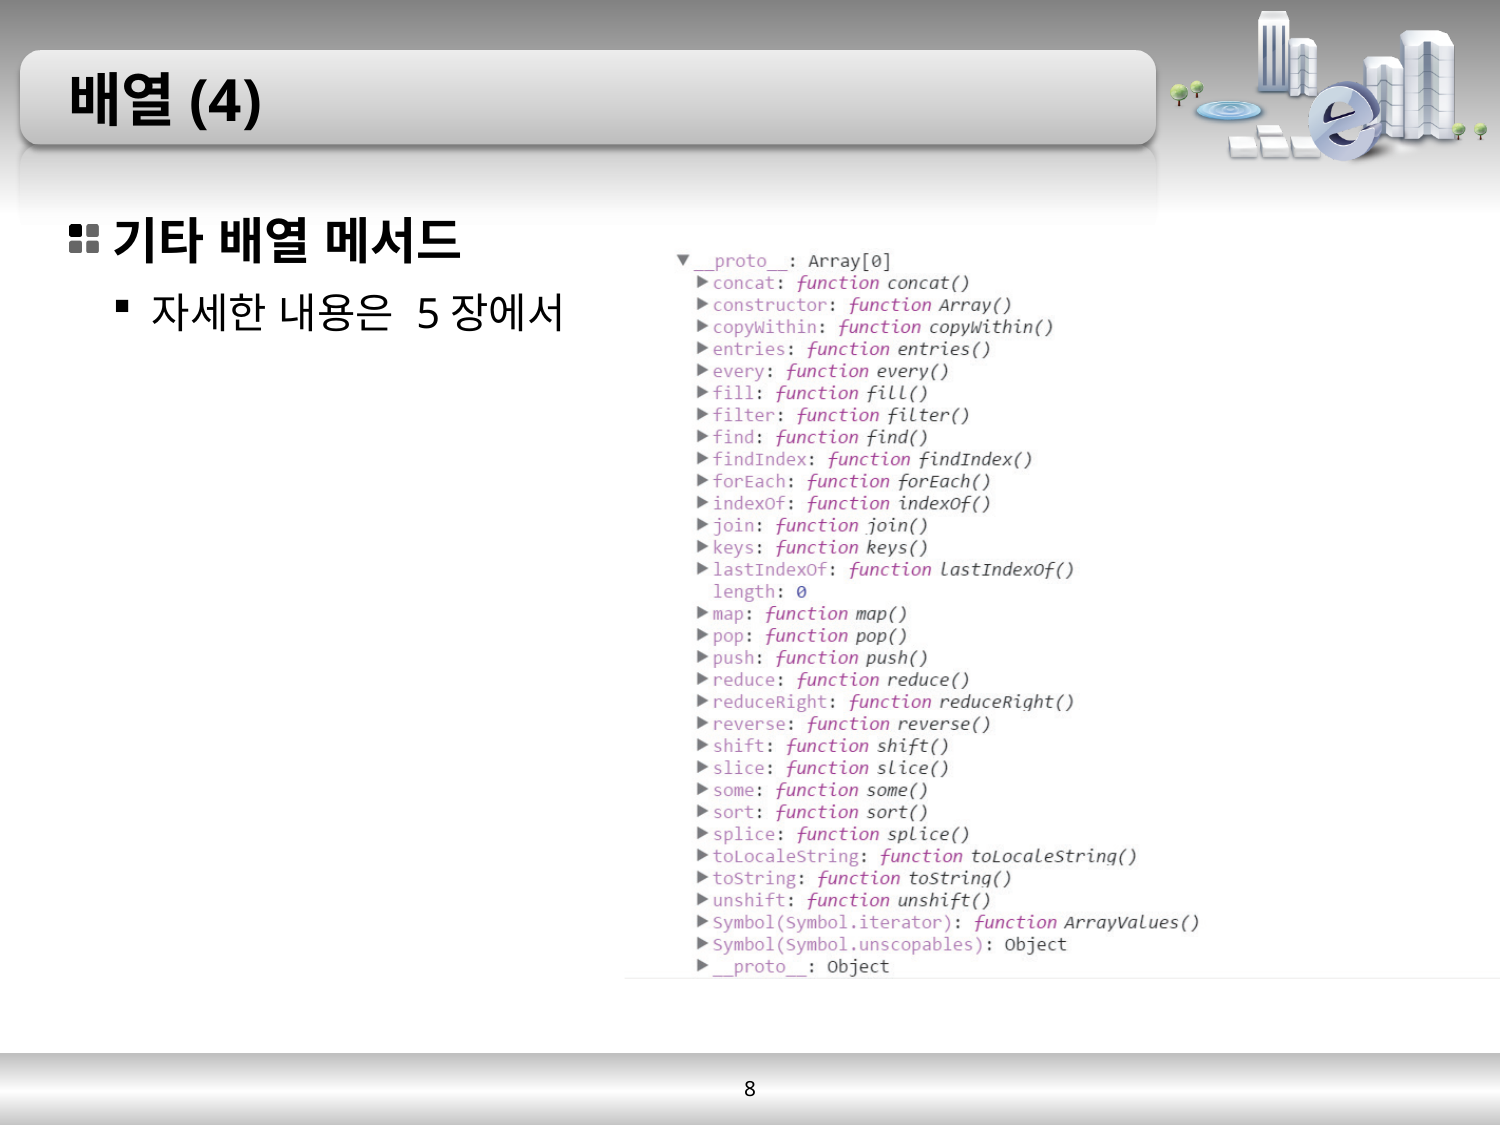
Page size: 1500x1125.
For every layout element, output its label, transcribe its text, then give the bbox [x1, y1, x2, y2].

picture [9, 46, 1166, 243]
picture [69, 224, 99, 253]
title 배열(4) [52, 55, 1404, 156]
list 기타 배열 메서드 자세한 내용은 5장에서 [54, 195, 1448, 1036]
picture [624, 248, 1500, 982]
picture [1170, 11, 1487, 177]
